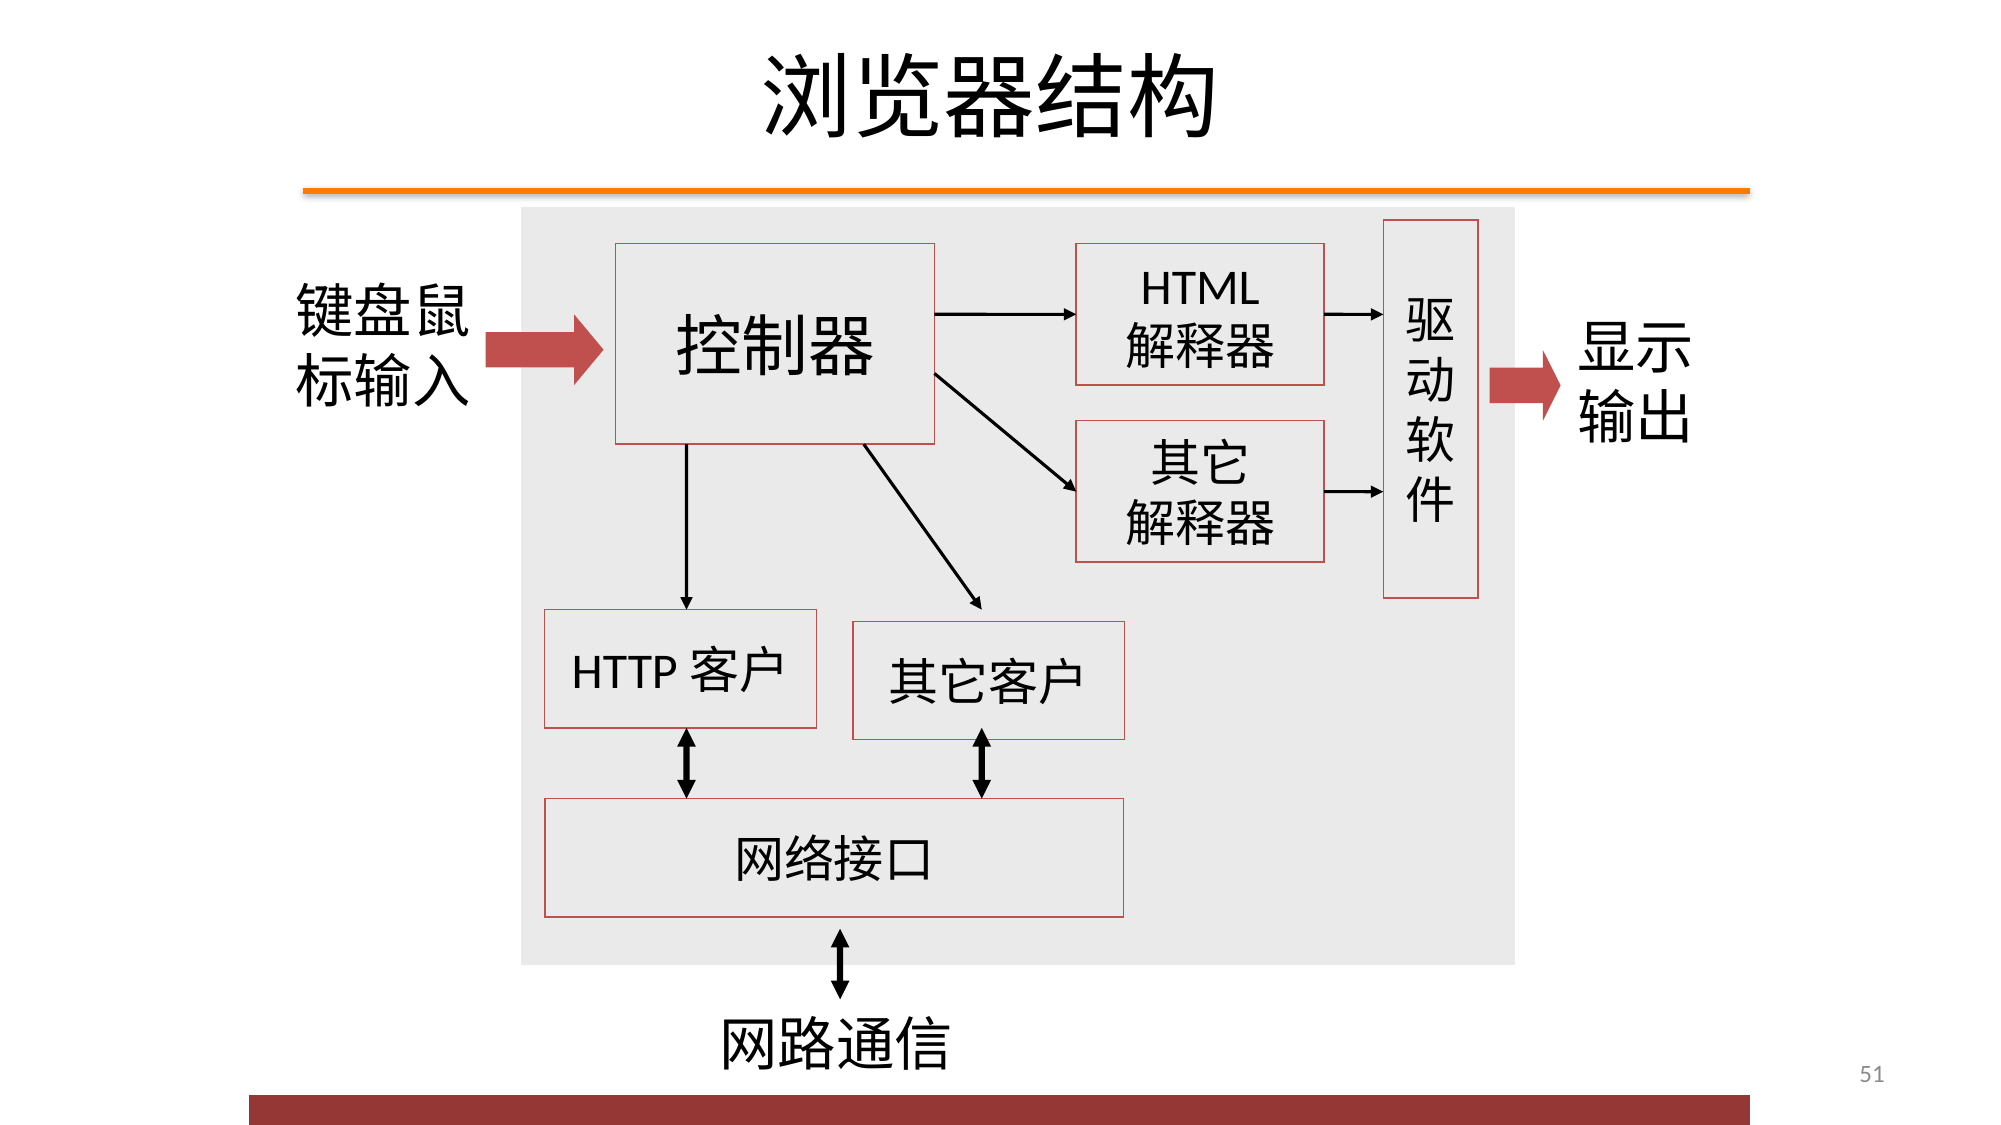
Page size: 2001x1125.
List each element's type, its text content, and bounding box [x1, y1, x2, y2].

text_box 网路通信 [705, 999, 968, 1085]
text_box [680, 727, 693, 799]
title 浏览器结构 [314, 0, 1665, 186]
text_box 键盘鼠 标输入 [280, 267, 486, 422]
text_box [863, 444, 982, 610]
text_box [1324, 485, 1384, 498]
text_box [833, 928, 847, 999]
text_box HTTP客户 [544, 609, 817, 728]
text_box 其它 解释器 [1076, 420, 1325, 563]
text_box [1324, 308, 1384, 321]
text_box [975, 727, 988, 799]
text_box 驱 动 软 件 [1383, 219, 1479, 598]
text_box 其它客户 [852, 621, 1125, 740]
footer [248, 1093, 1752, 1125]
text_box 显示 输出 [1562, 302, 1709, 458]
text_box [521, 208, 1514, 964]
text_box [934, 308, 1077, 321]
text_box 网络接口 [544, 798, 1124, 917]
slide_number 51 [1433, 1042, 1900, 1103]
text_box [680, 444, 693, 610]
text_box [1489, 350, 1561, 421]
text_box [934, 373, 1077, 492]
text_box HTML 解释器 [1076, 243, 1325, 386]
text_box 控制器 [615, 243, 935, 445]
text_box [485, 314, 604, 386]
